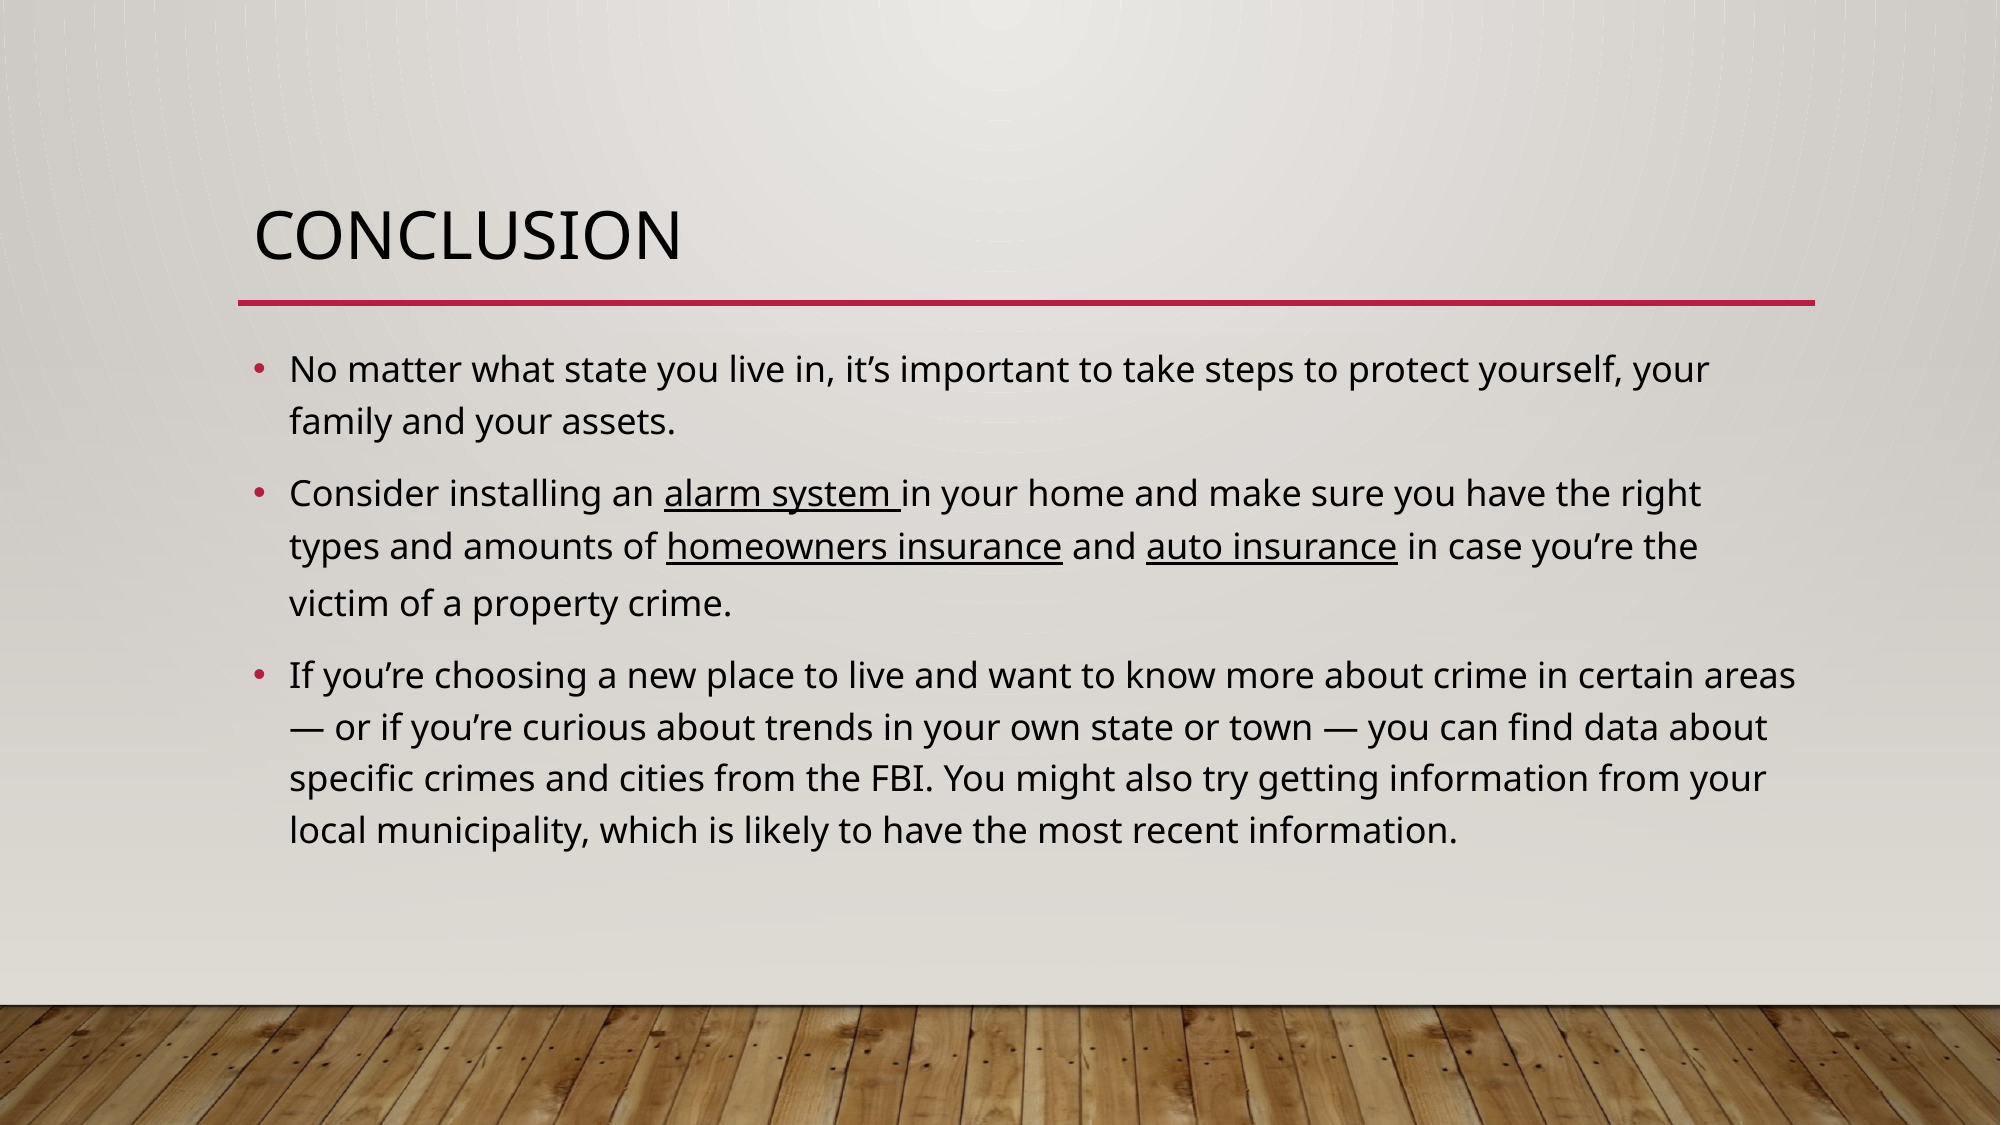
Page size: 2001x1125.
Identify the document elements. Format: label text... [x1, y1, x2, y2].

list No matter what state you live in, it’s important to take steps to protect yourself, your family and your assets. Consider installing an alarm system in your home and make sure you have the right types and amounts of homeowners insurance and auto insurance in case you’re the victim of a property crime. If you’re choosing a new place to live and want to know more about crime in certain areas — or if you’re curious about trends in your own state or town — you can find data about specific crimes and cities from the FBI. You might also try getting information from your local municipality, which is likely to have the most recent information. [238, 330, 1814, 897]
picture [0, 1005, 2000, 1125]
title Conclusion [238, 194, 1814, 330]
